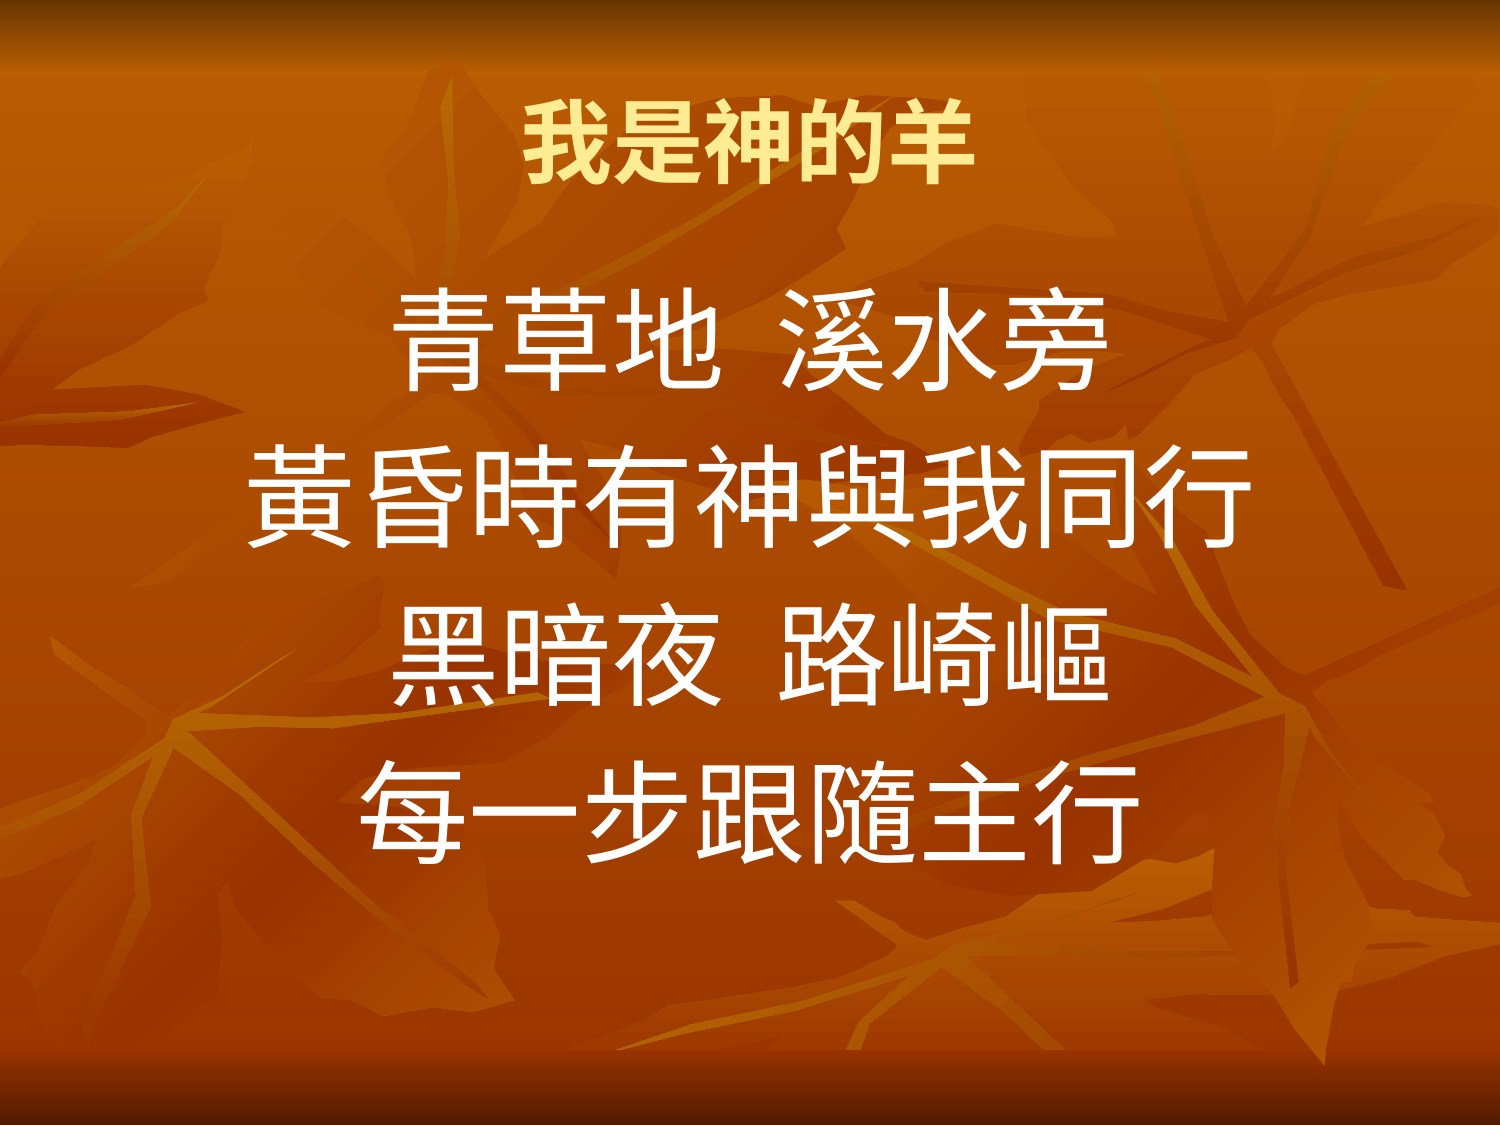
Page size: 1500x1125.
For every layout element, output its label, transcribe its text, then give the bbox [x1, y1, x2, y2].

title 我是神的羊 [74, 45, 1426, 234]
list 青草地 溪水旁 黃昏時有神與我同行 黑暗夜 路崎嶇 每一步跟隨主行 [74, 262, 1426, 1006]
